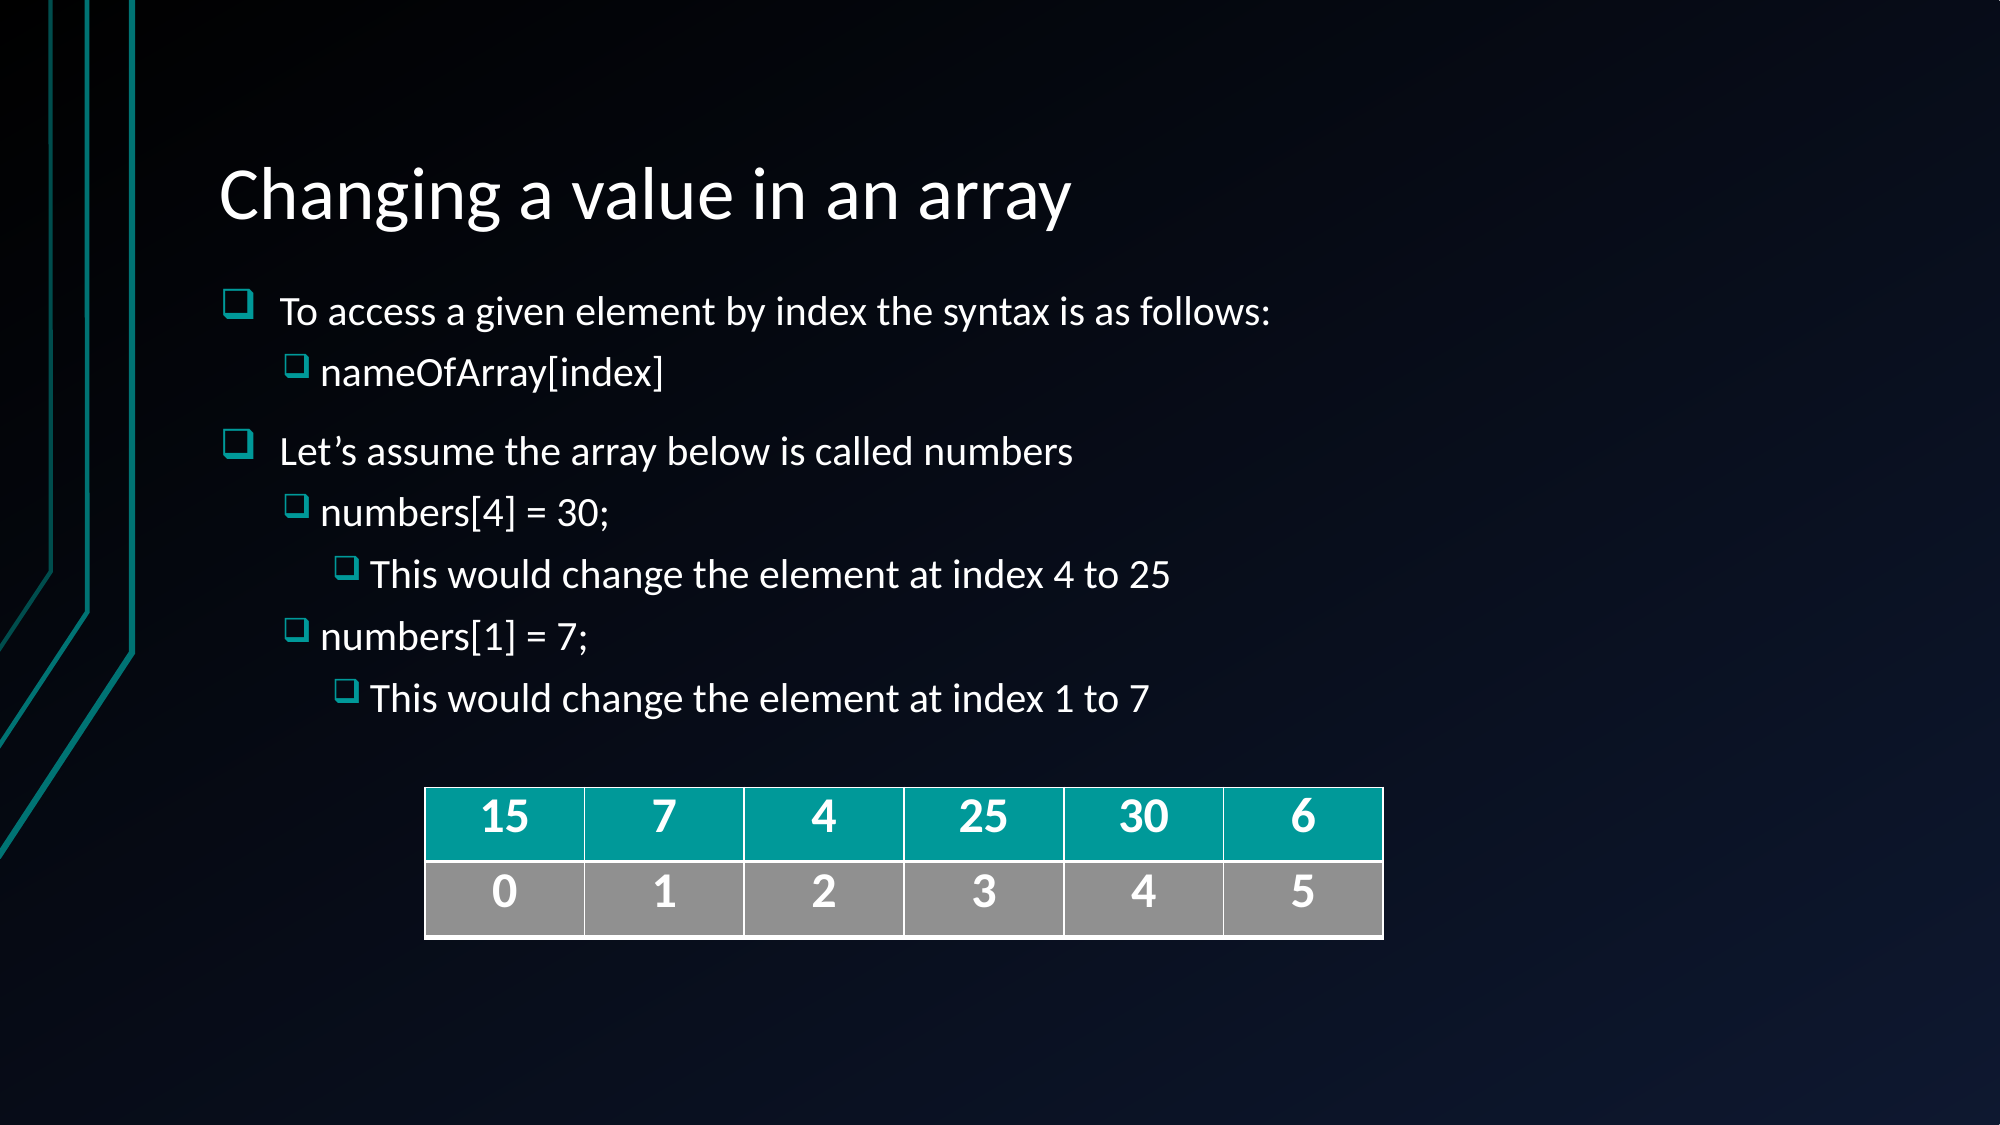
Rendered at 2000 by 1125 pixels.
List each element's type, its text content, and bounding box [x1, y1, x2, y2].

table_header 25 [905, 788, 1063, 860]
title Changing a value in an array [199, 45, 1900, 246]
table_header 5 [1224, 863, 1382, 935]
table_header 7 [585, 788, 743, 860]
table_header 3 [905, 863, 1063, 935]
table_header 30 [1065, 788, 1223, 860]
table_header 1 [585, 863, 743, 935]
table_header 4 [745, 788, 903, 860]
table_header 6 [1224, 788, 1382, 860]
table_header 15 [426, 788, 584, 860]
table_header 2 [745, 863, 903, 935]
list To access a given element by index the syntax is as follows: nameOfArray[index] Let’s assume the array below is called numbers numbers[4] = 30; This would change the element at index 4 to 25 numbers[1] = 7; This would change the element at index 1 to 7 [199, 279, 1900, 1012]
table_header 4 [1065, 863, 1223, 935]
table_header 0 [426, 863, 584, 935]
